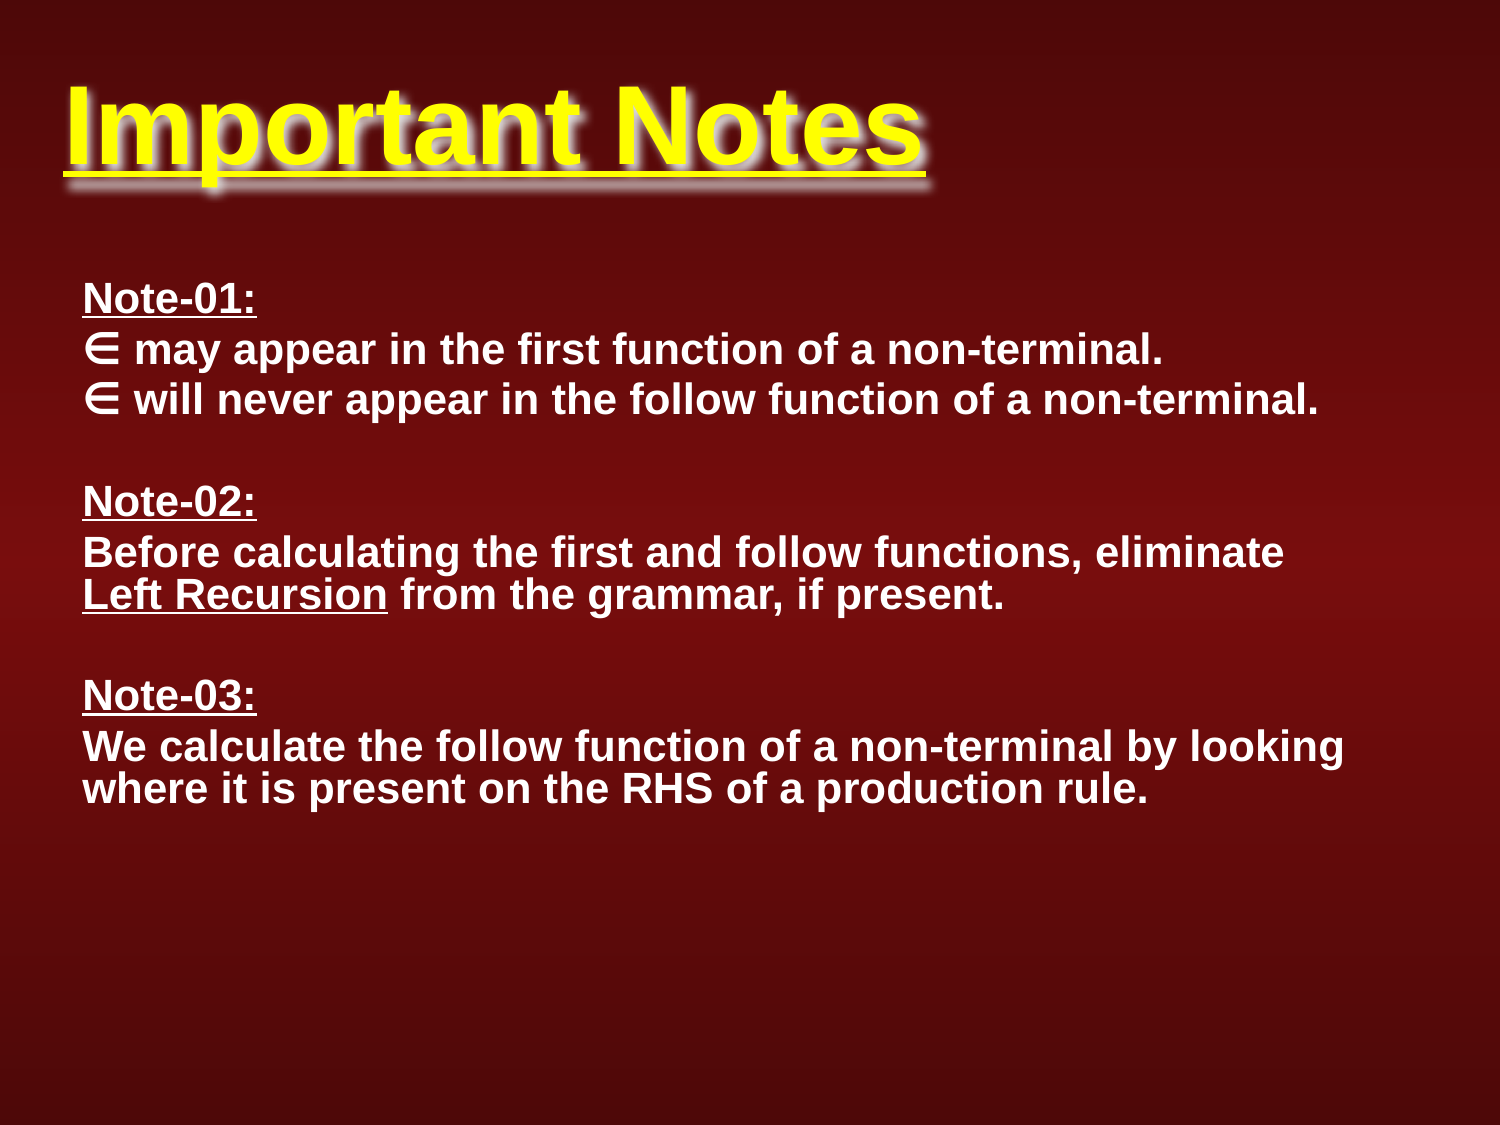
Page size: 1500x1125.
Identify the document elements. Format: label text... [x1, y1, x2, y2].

title Important Notes [48, 57, 1500, 183]
list Note-01: ∈ may appear in the first function of a non-terminal. ∈ will never appear in the follow function of a non-terminal. Note-02: Before calculating the first and follow functions, eliminate Left Recursion from the grammar, if present. Note-03: We calculate the follow function of a non-terminal by looking where it is present on the RHS of a production rule. [67, 221, 1384, 986]
